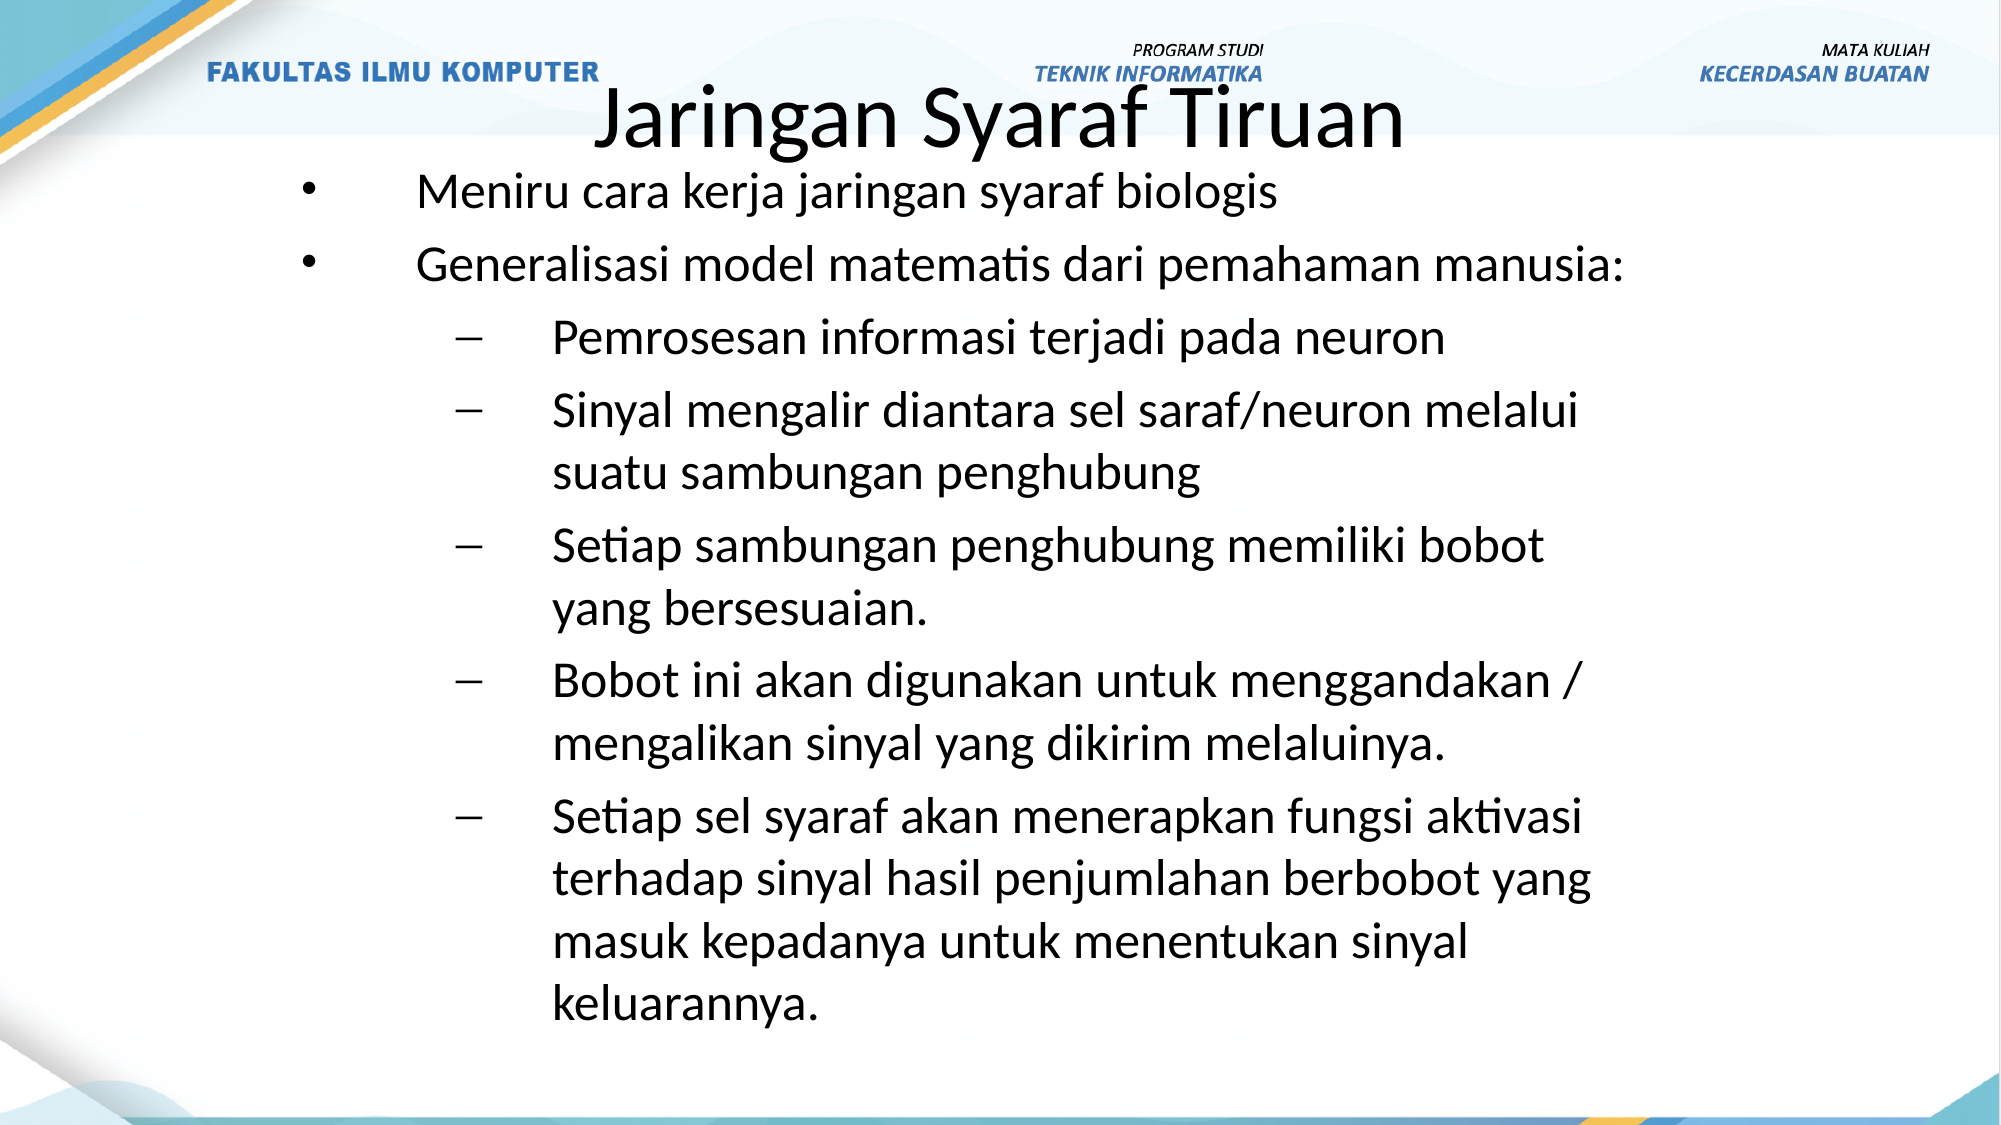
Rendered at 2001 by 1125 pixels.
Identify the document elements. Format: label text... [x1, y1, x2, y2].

picture [0, 0, 2001, 1125]
title Jaringan Syaraf Tiruan [360, 24, 1641, 149]
list Meniru cara kerja jaringan syaraf biologis Generalisasi model matematis dari pemahaman manusia: Pemrosesan informasi terjadi pada neuron Sinyal mengalir diantara sel saraf/neuron melalui suatu sambungan penghubung Setiap sambungan penghubung memiliki bobot yang bersesuaian. Bobot ini akan digunakan untuk menggandakan / mengalikan sinyal yang dikirim melaluinya. Setiap sel syaraf akan menerapkan fungsi aktivasi terhadap sinyal hasil penjumlahan berbobot yang masuk kepadanya untuk menentukan sinyal keluarannya. [285, 149, 1662, 1050]
